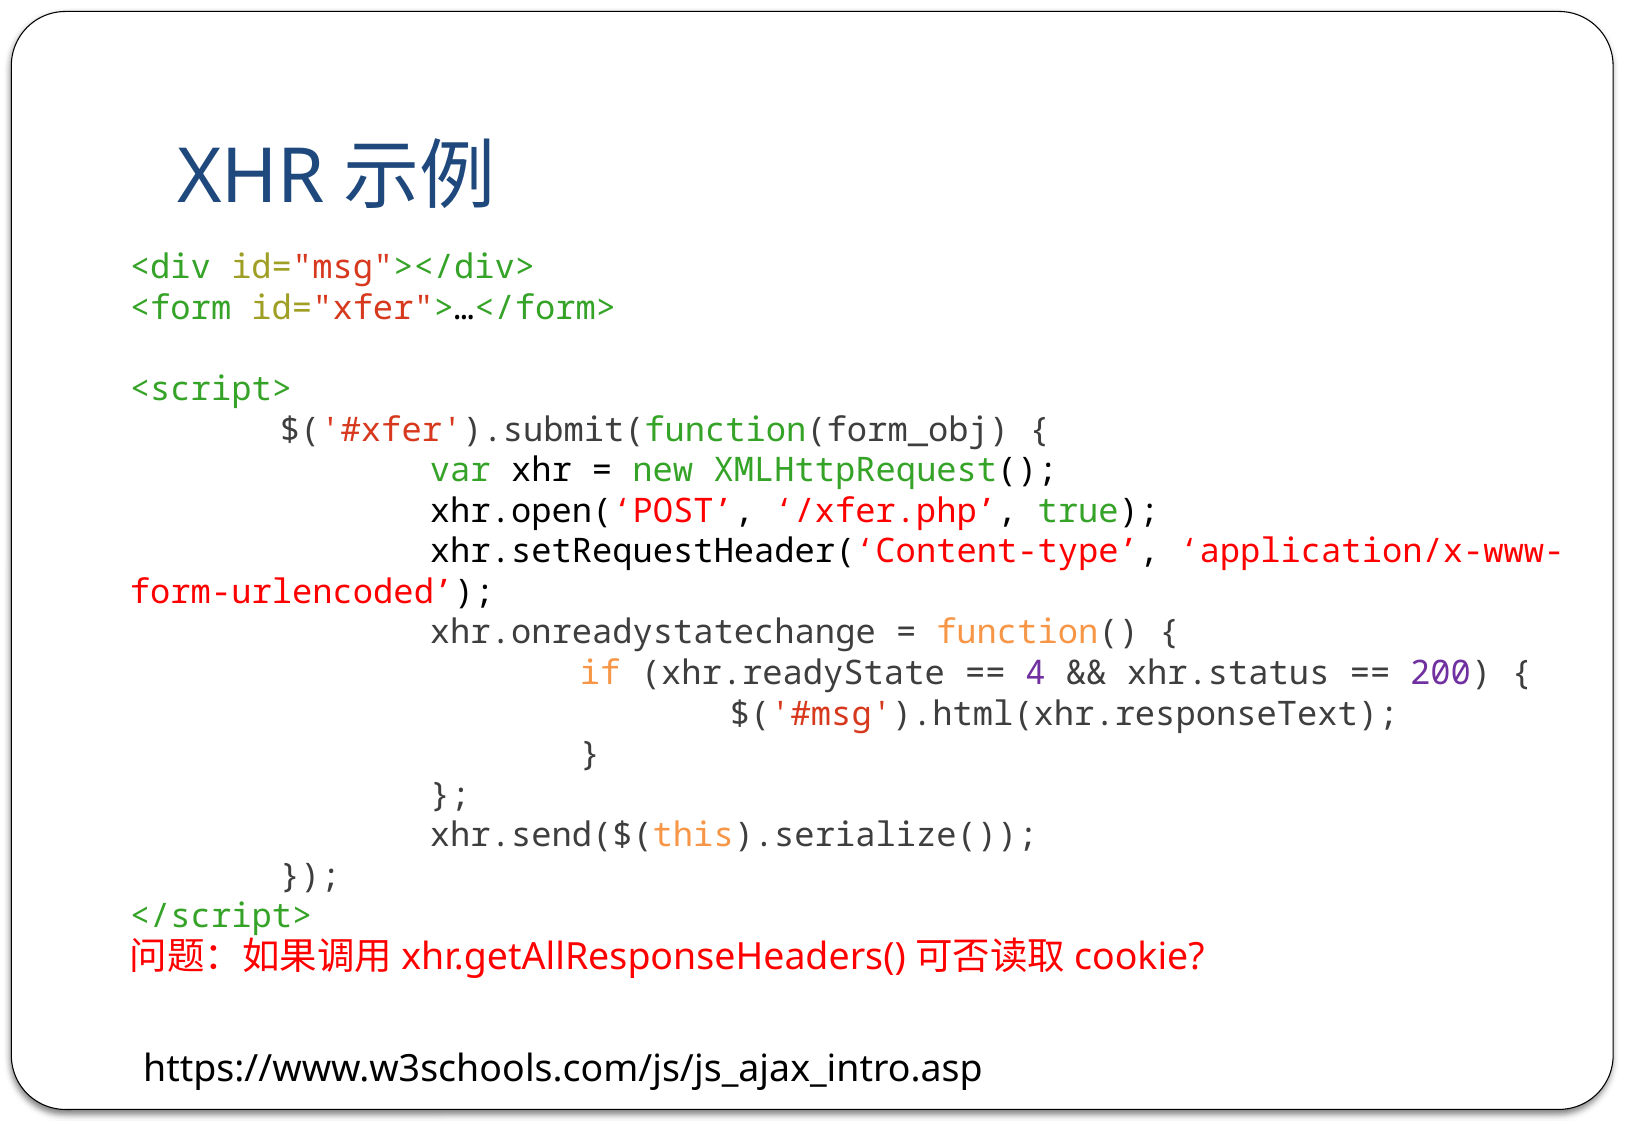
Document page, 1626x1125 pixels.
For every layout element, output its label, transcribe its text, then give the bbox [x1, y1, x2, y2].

title XHR示例 [162, 45, 1544, 233]
text_box 问题：如果调用xhr.getAllResponseHeaders()可否读取cookie? [115, 924, 1318, 985]
list <div id="msg"></div> <form id="xfer">…</form> <script> $('#xfer').submit(function(form_obj) { var xhr = new XMLHttpRequest(); xhr.open(‘POST’, ‘/xfer.php’, true); xhr.setRequestHeader(‘Content-type’, ‘application/x-www-form-urlencoded’); xhr.onreadystatechange = function() { if (xhr.readyState == 4 && xhr.status == 200) { $('#msg').html(xhr.responseText); } }; xhr.send($(this).serialize()); }); </script> [115, 237, 1595, 988]
text_box https://www.w3schools.com/js/js_ajax_intro.asp [128, 1036, 1189, 1096]
